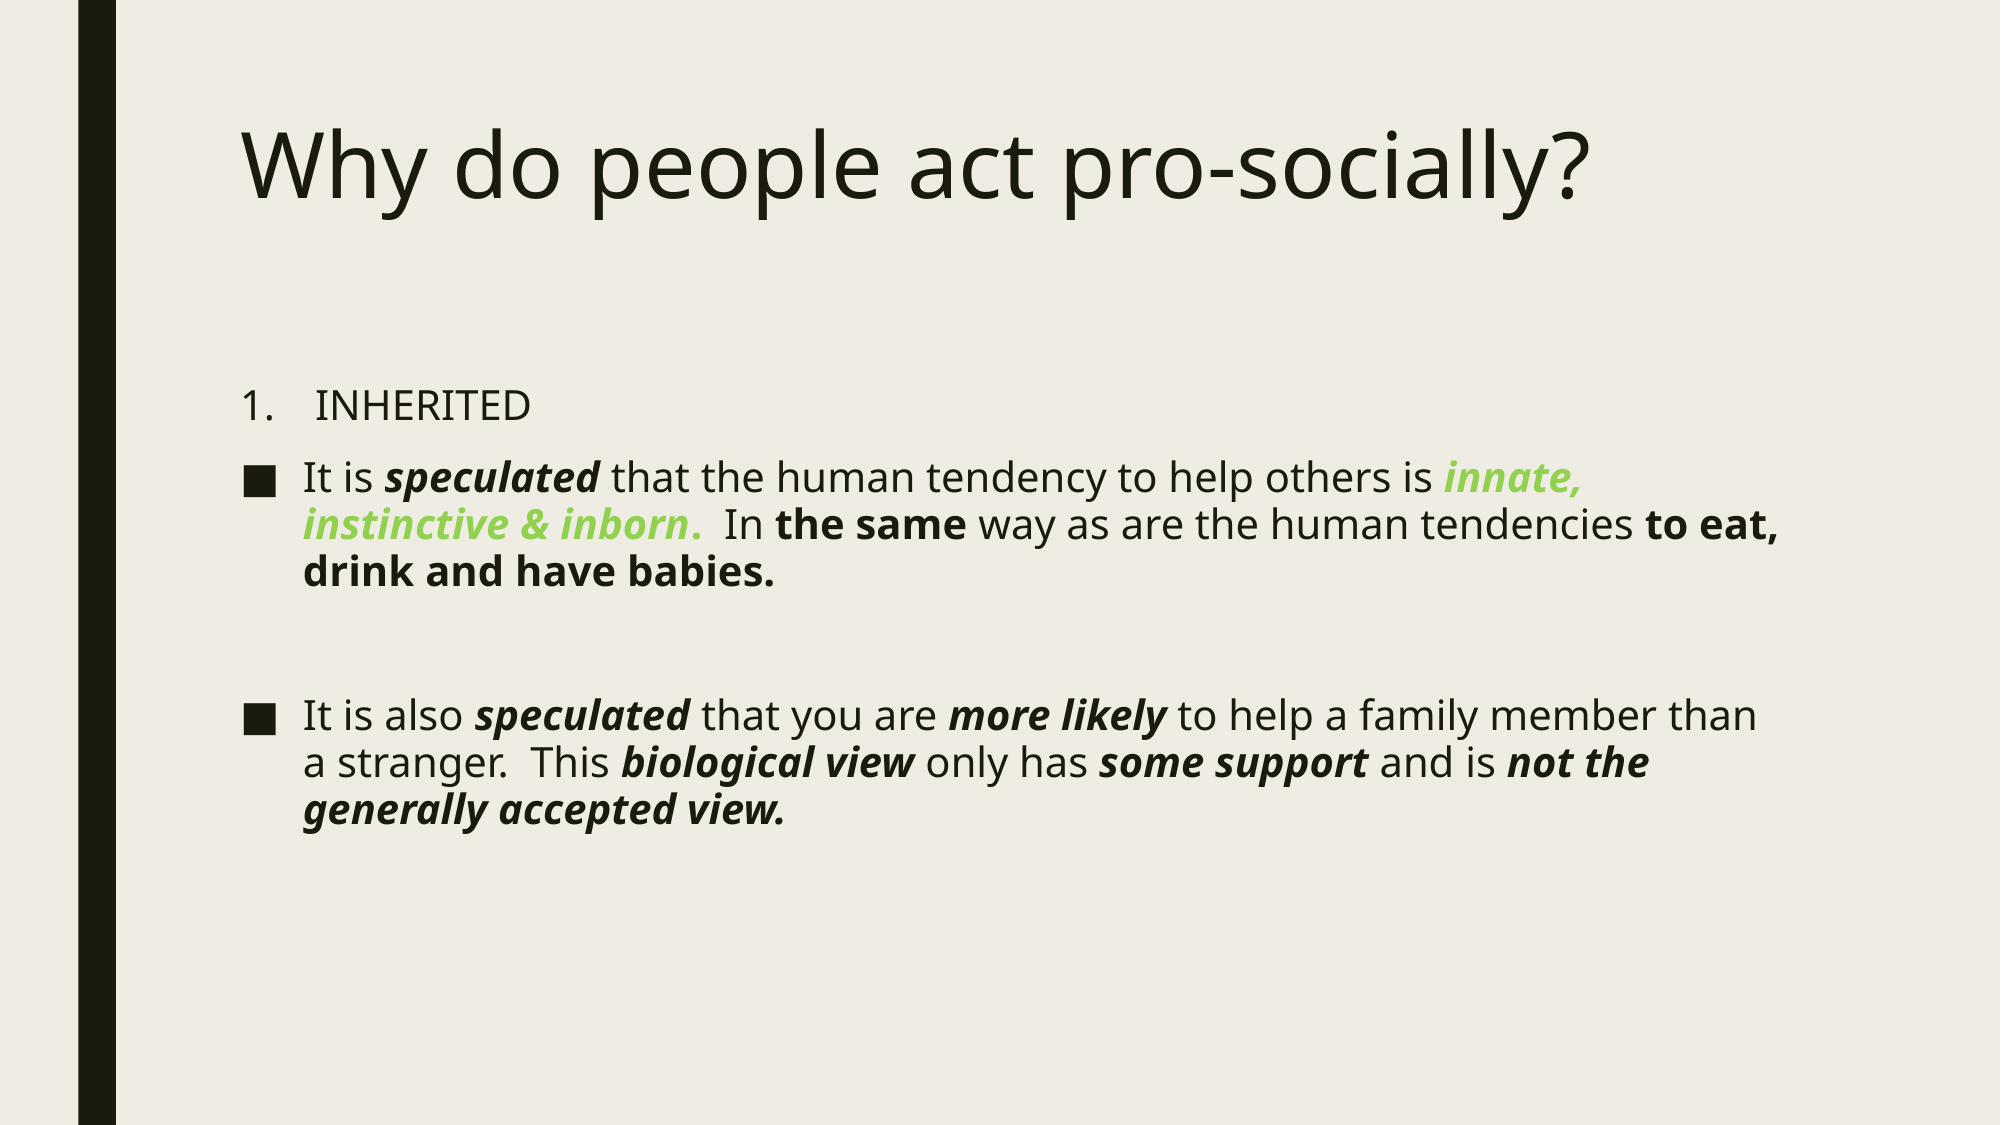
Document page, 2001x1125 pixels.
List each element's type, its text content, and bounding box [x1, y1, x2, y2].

title Why do people act pro-socially? [225, 112, 1800, 357]
list INHERITED It is speculated that the human tendency to help others is innate, instinctive & inborn. In the same way as are the human tendencies to eat, drink and have babies. It is also speculated that you are more likely to help a family member than a stranger. This biological view only has some support and is not the generally accepted view. [225, 375, 1800, 963]
